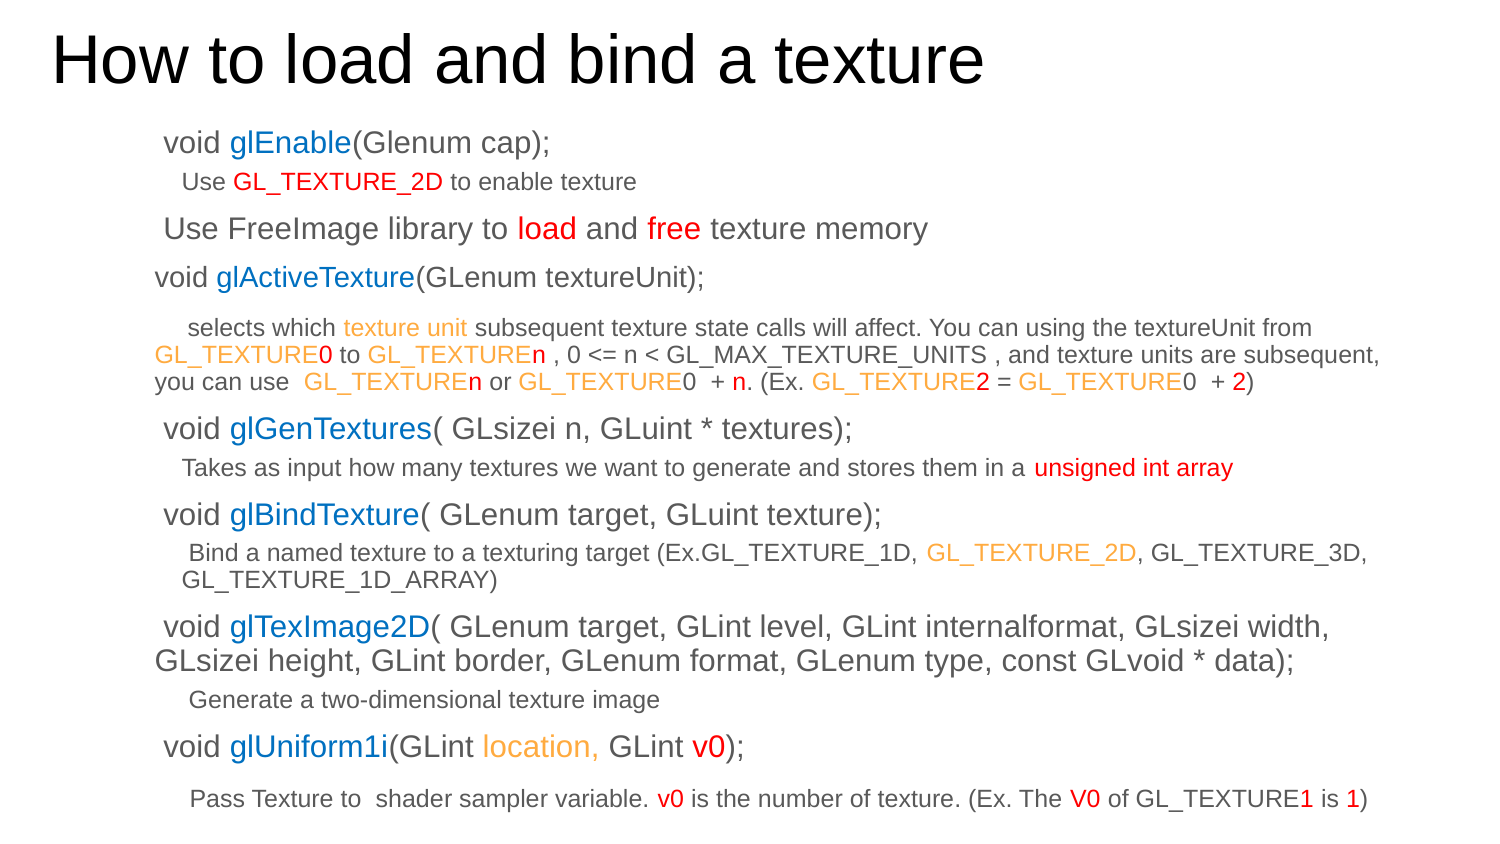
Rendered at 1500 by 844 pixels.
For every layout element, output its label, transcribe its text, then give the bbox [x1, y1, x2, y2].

title How to load and bind a texture [39, 17, 1068, 122]
list void glEnable(Glenum cap); Use GL_TEXTURE_2D to enable texture Use FreeImage library to load and free texture memory void glActiveTexture(GLenum textureUnit); selects which texture unit subsequent texture state calls will affect. You can using the textureUnit from GL_TEXTURE0 to GL_TEXTUREn , 0 <= n < GL_MAX_TEXTURE_UNITS , and texture units are subsequent, you can use GL_TEXTUREn or GL_TEXTURE0 + n. (Ex. GL_TEXTURE2 = GL_TEXTURE0 + 2) void glGenTextures( GLsizei n, GLuint * textures); Takes as input how many textures we want to generate and stores them in a unsigned int array void glBindTexture( GLenum target, GLuint texture); Bind a named texture to a texturing target (Ex.GL_TEXTURE_1D, GL_TEXTURE_2D, GL_TEXTURE_3D, GL_TEXTURE_1D_ARRAY) void glTexImage2D( GLenum target, GLint level, GLint internalformat, GLsizei width, GLsizei height, GLint border, GLenum format, GLenum type, const GLvoid * data); Generate a two-dimensional texture image void glUniform1i(GLint location, GLint v0); Pass Texture to shader sampler variable. v0 is the number of texture. (Ex. The V0 of GL_TEXTURE1 is 1) [114, 121, 1408, 787]
